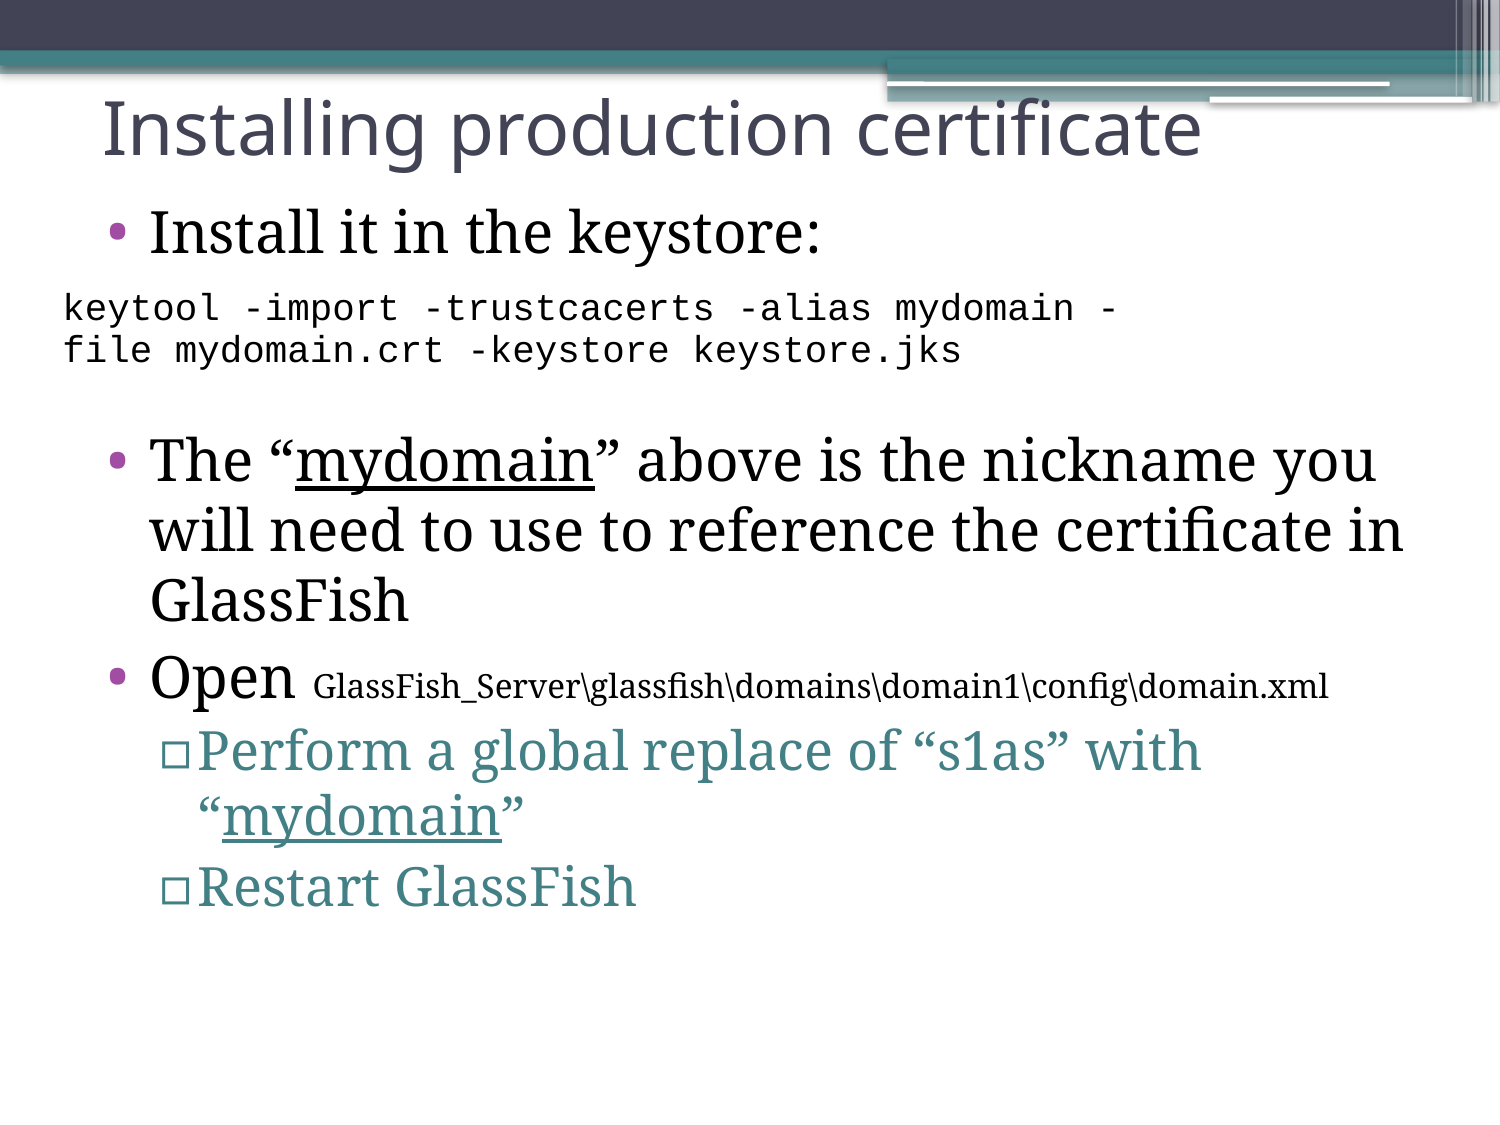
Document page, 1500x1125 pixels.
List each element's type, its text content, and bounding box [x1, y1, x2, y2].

list Install it in the keystore: The “mydomain” above is the nickname you will need to use to reference the certificate in GlassFish Open GlassFish_Server\glassfish\domains\domain1\config\domain.xml Perform a global replace of “s1as” with “mydomain” Restart GlassFish [75, 187, 1425, 1079]
table_header keytool -import -trustcacerts -alias mydomain -file mydomain.crt -keystore keystore.jks [62, 287, 1412, 375]
title Installing production certificate [87, 37, 1438, 213]
